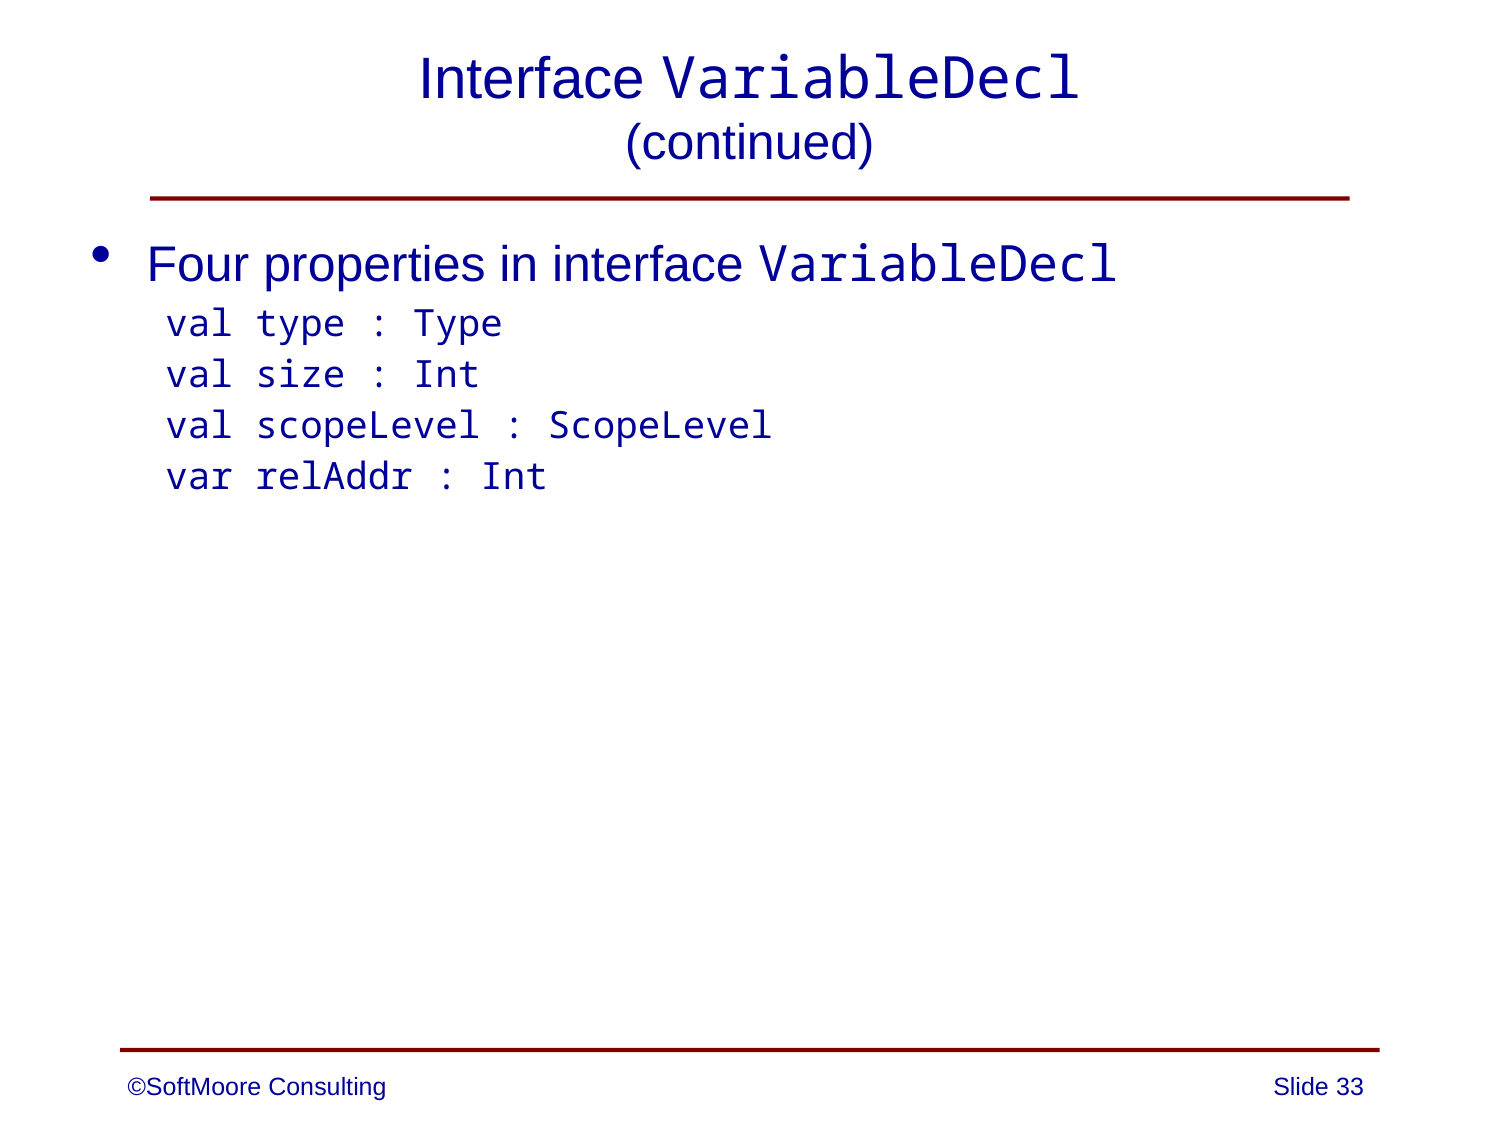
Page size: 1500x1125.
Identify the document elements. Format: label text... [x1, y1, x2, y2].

slide_number Slide 33 [1078, 1061, 1380, 1109]
footer ©SoftMoore Consulting [111, 1061, 563, 1109]
list Four properties in interface VariableDecl val type : Type val size : Int val scopeLevel : ScopeLevel var relAddr : Int [74, 223, 1425, 1034]
title Interface VariableDecl (continued) [149, 22, 1350, 188]
